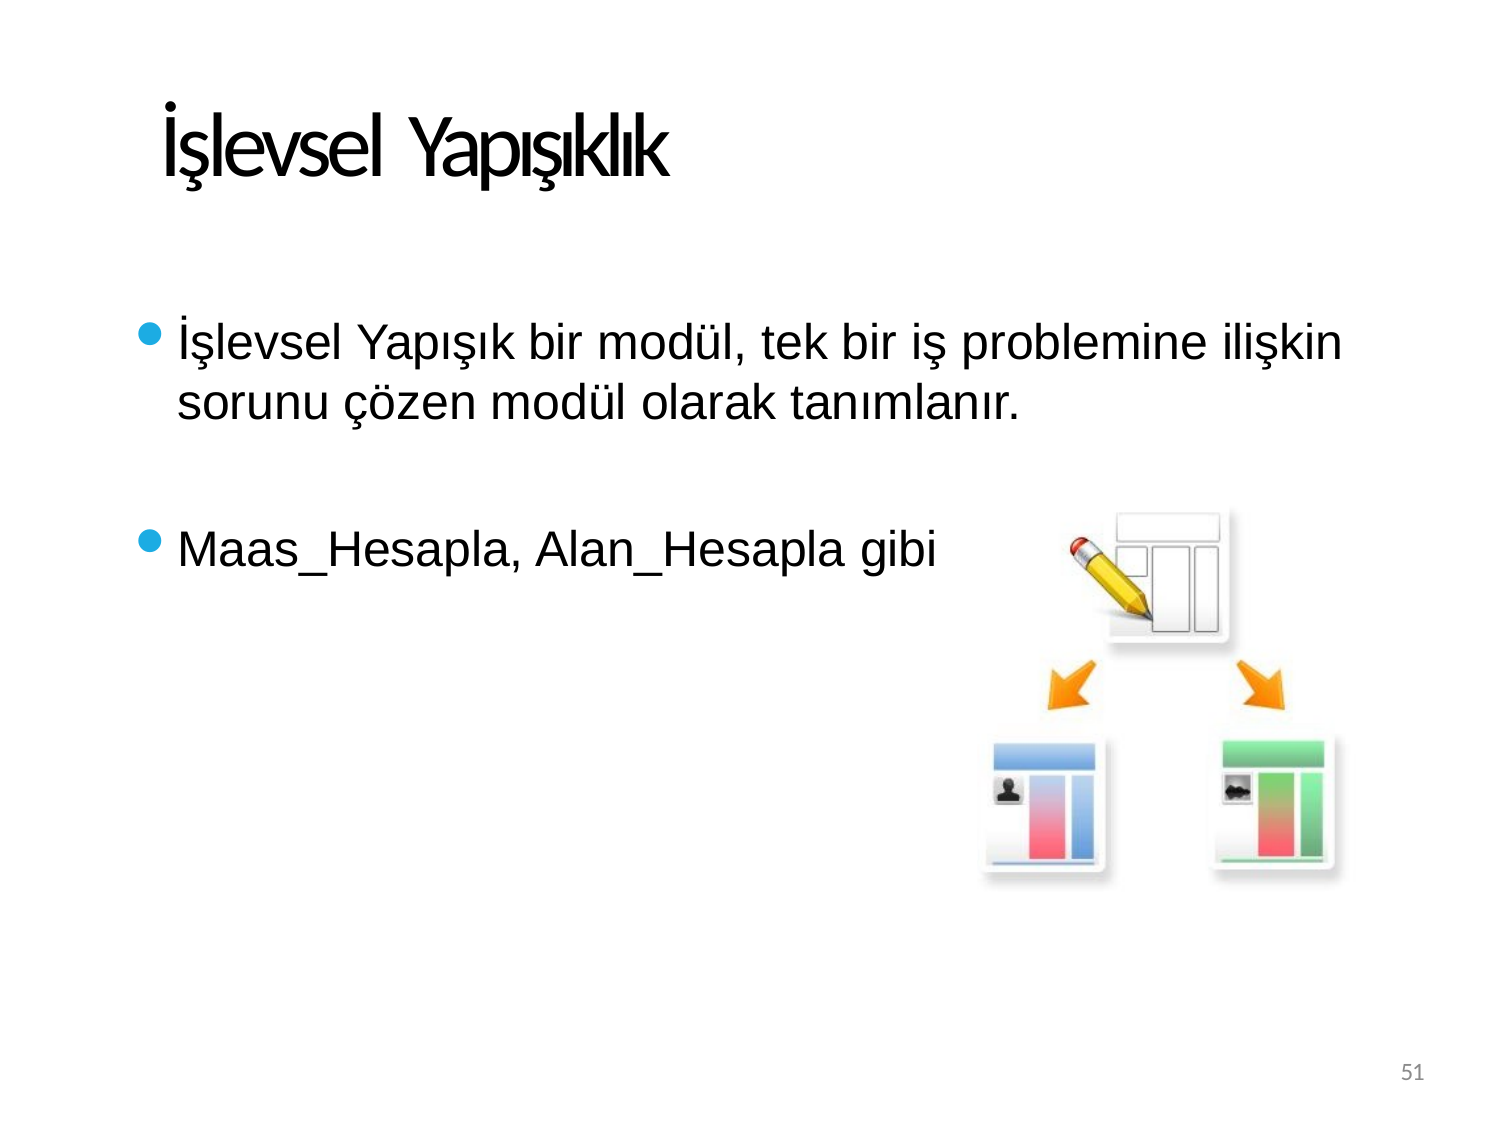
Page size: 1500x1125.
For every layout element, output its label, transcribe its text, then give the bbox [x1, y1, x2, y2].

title İşlevsel Yapışıklık [75, 43, 1425, 234]
text_box [977, 502, 1356, 892]
text_box İşlevsel Yapışık bir modül, tek bir iş problemine ilişkin sorunu çözen modül olarak tanımlanır. Maas_Hesapla, Alan_Hesapla gibi [132, 307, 1354, 577]
slide_number 51 [1074, 746, 1425, 1125]
